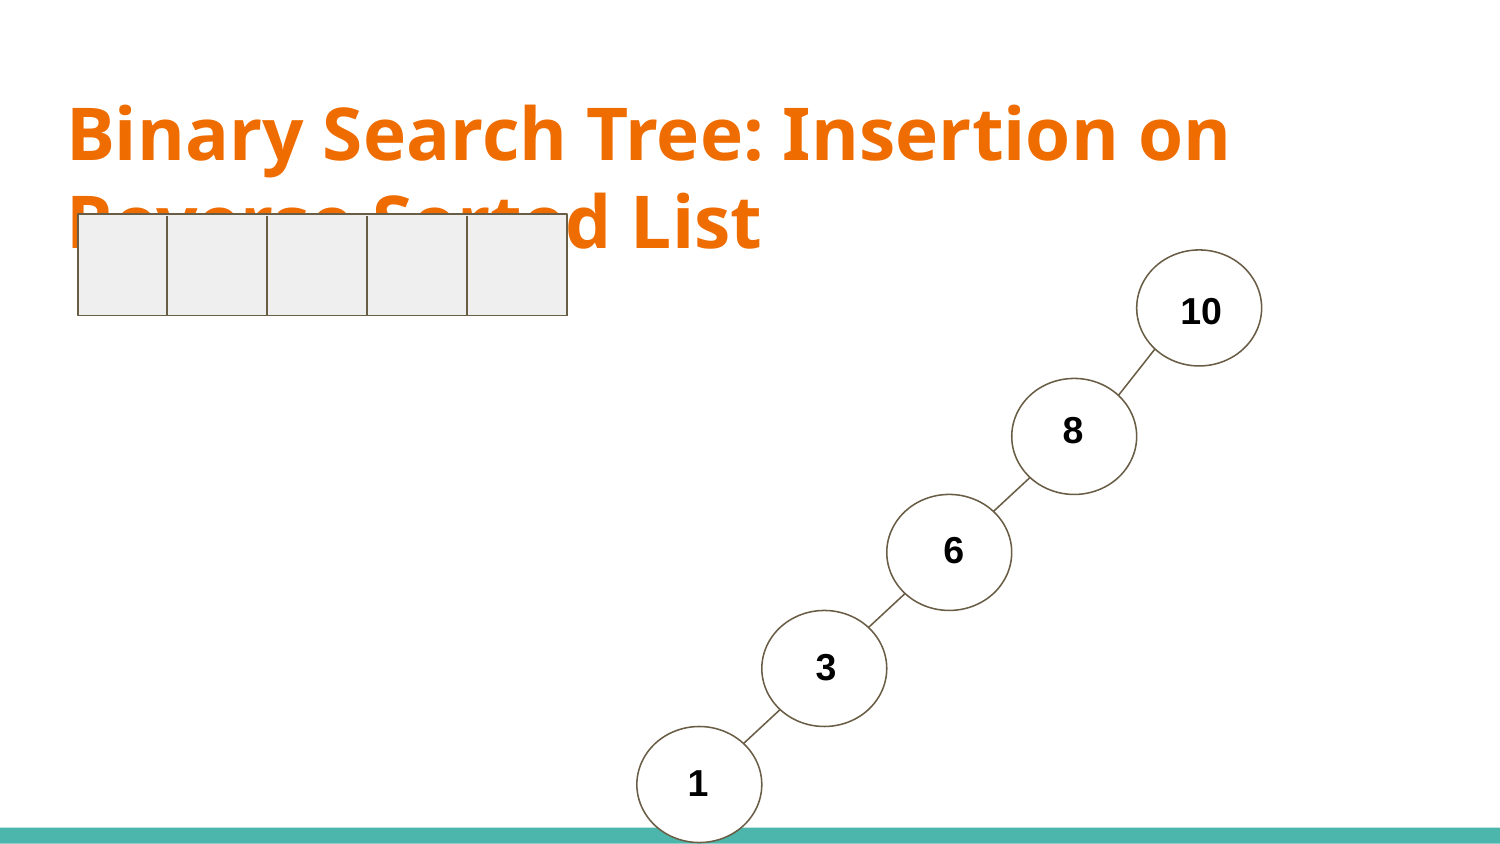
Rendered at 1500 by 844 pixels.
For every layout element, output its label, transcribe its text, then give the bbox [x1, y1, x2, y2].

text_box [636, 726, 762, 843]
text_box [1249, 272, 1262, 343]
text_box [761, 610, 887, 727]
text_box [993, 477, 1031, 512]
text_box 1 [672, 743, 744, 806]
text_box [77, 214, 567, 316]
text_box [568, 215, 872, 317]
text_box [868, 593, 906, 628]
title Binary Search Tree: Insertion on Reverse Sorted List [51, 72, 1449, 189]
text_box [1011, 378, 1137, 495]
text_box 6 [928, 511, 1012, 574]
text_box 10 [1165, 271, 1249, 344]
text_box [743, 709, 781, 744]
text_box [886, 494, 1008, 611]
text_box [1136, 249, 1249, 366]
text_box [62, 215, 162, 317]
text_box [1118, 348, 1156, 396]
text_box 3 [800, 627, 872, 690]
text_box 8 [1047, 391, 1119, 453]
